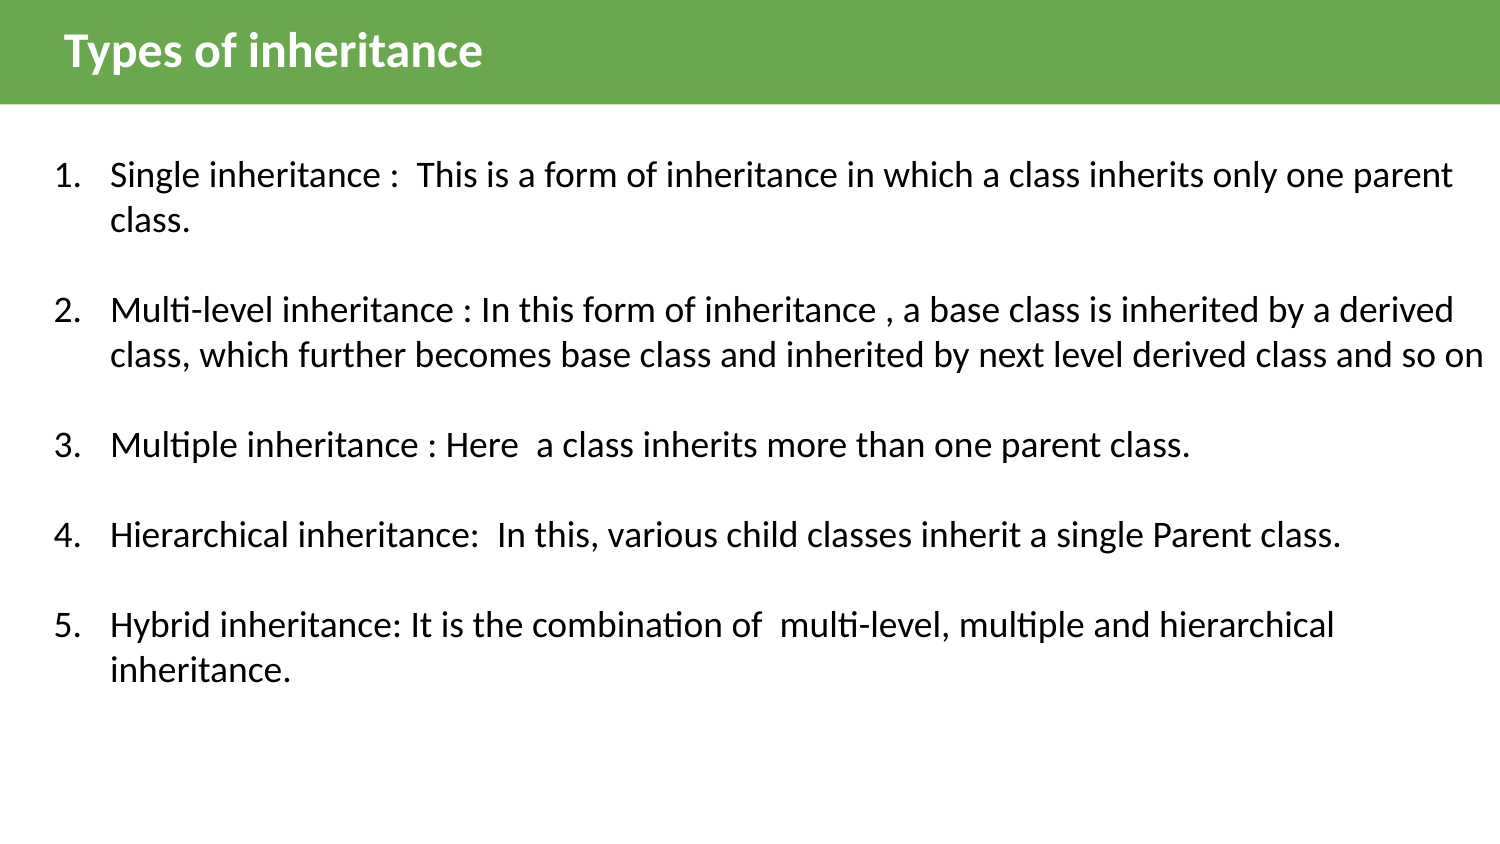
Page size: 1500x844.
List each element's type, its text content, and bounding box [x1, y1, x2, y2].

text_box Single inheritance : This is a form of inheritance in which a class inherits only one parent class. Multi-level inheritance : In this form of inheritance , a base class is inherited by a derived class, which further becomes base class and inherited by next level derived class and so on Multiple inheritance : Here a class inherits more than one parent class. Hierarchical inheritance: In this, various child classes inherit a single Parent class. Hybrid inheritance: It is the combination of multi-level, multiple and hierarchical inheritance. [38, 135, 1500, 844]
text_box [13, 110, 1483, 829]
text_box Types of inheritance [63, 15, 1203, 80]
